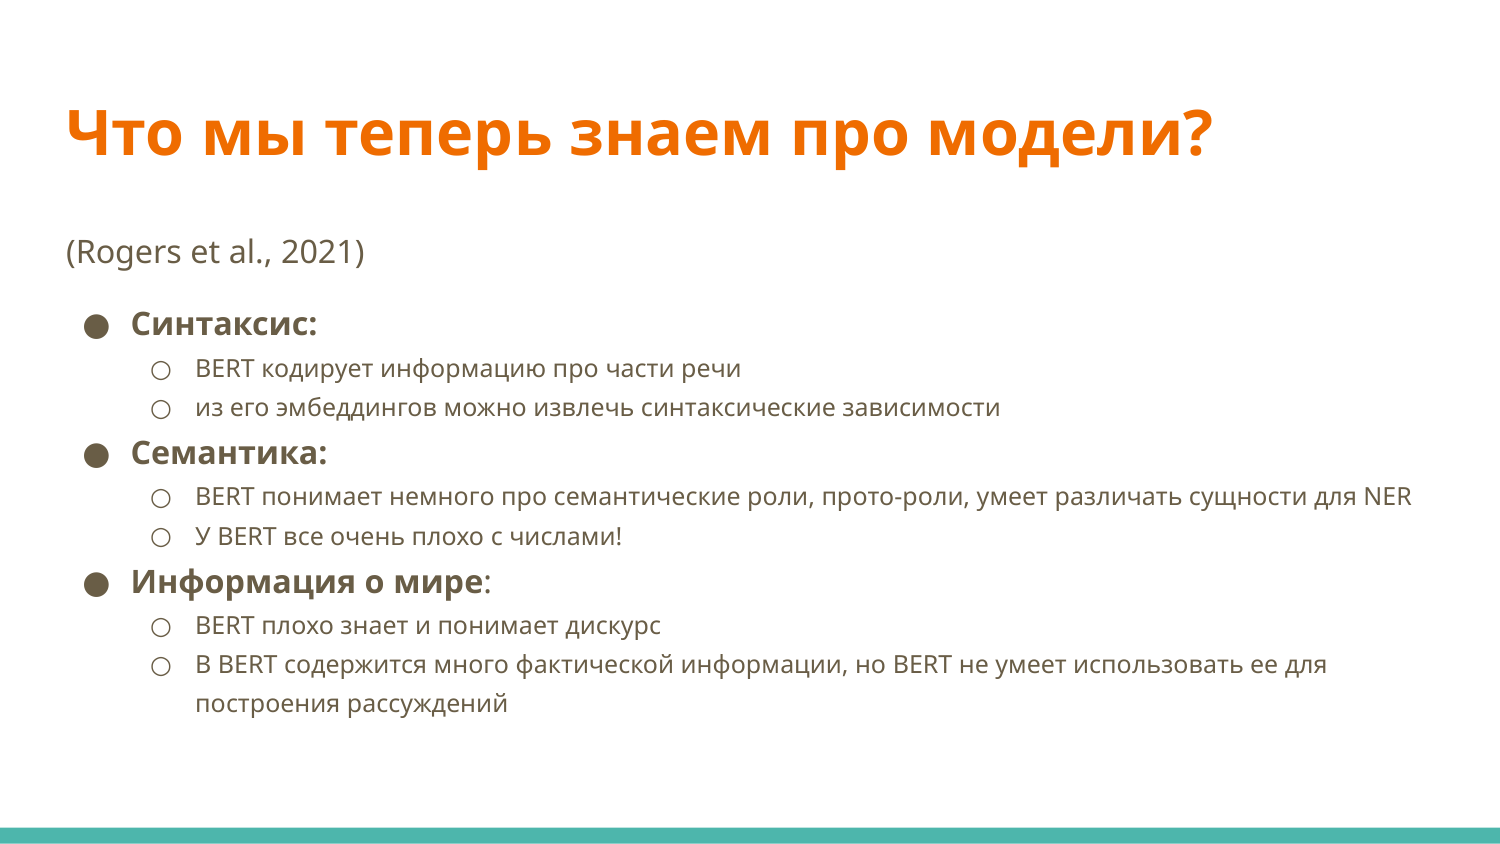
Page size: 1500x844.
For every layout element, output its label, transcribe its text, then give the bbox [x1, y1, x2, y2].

title Что мы теперь знаем про модели? [51, 72, 1449, 189]
list (Rogers et al., 2021) Синтаксис: BERT кодирует информацию про части речи из его эмбеддингов можно извлечь синтаксические зависимости Семантика: BERT понимает немного про семантические роли, прото-роли, умеет различать сущности для NER У BERT все очень плохо с числами! Информация о мире: BERT плохо знает и понимает дискурс В BERT содержится много фактической информации, но BERT не умеет использовать ее для построения рассуждений [51, 207, 1449, 750]
